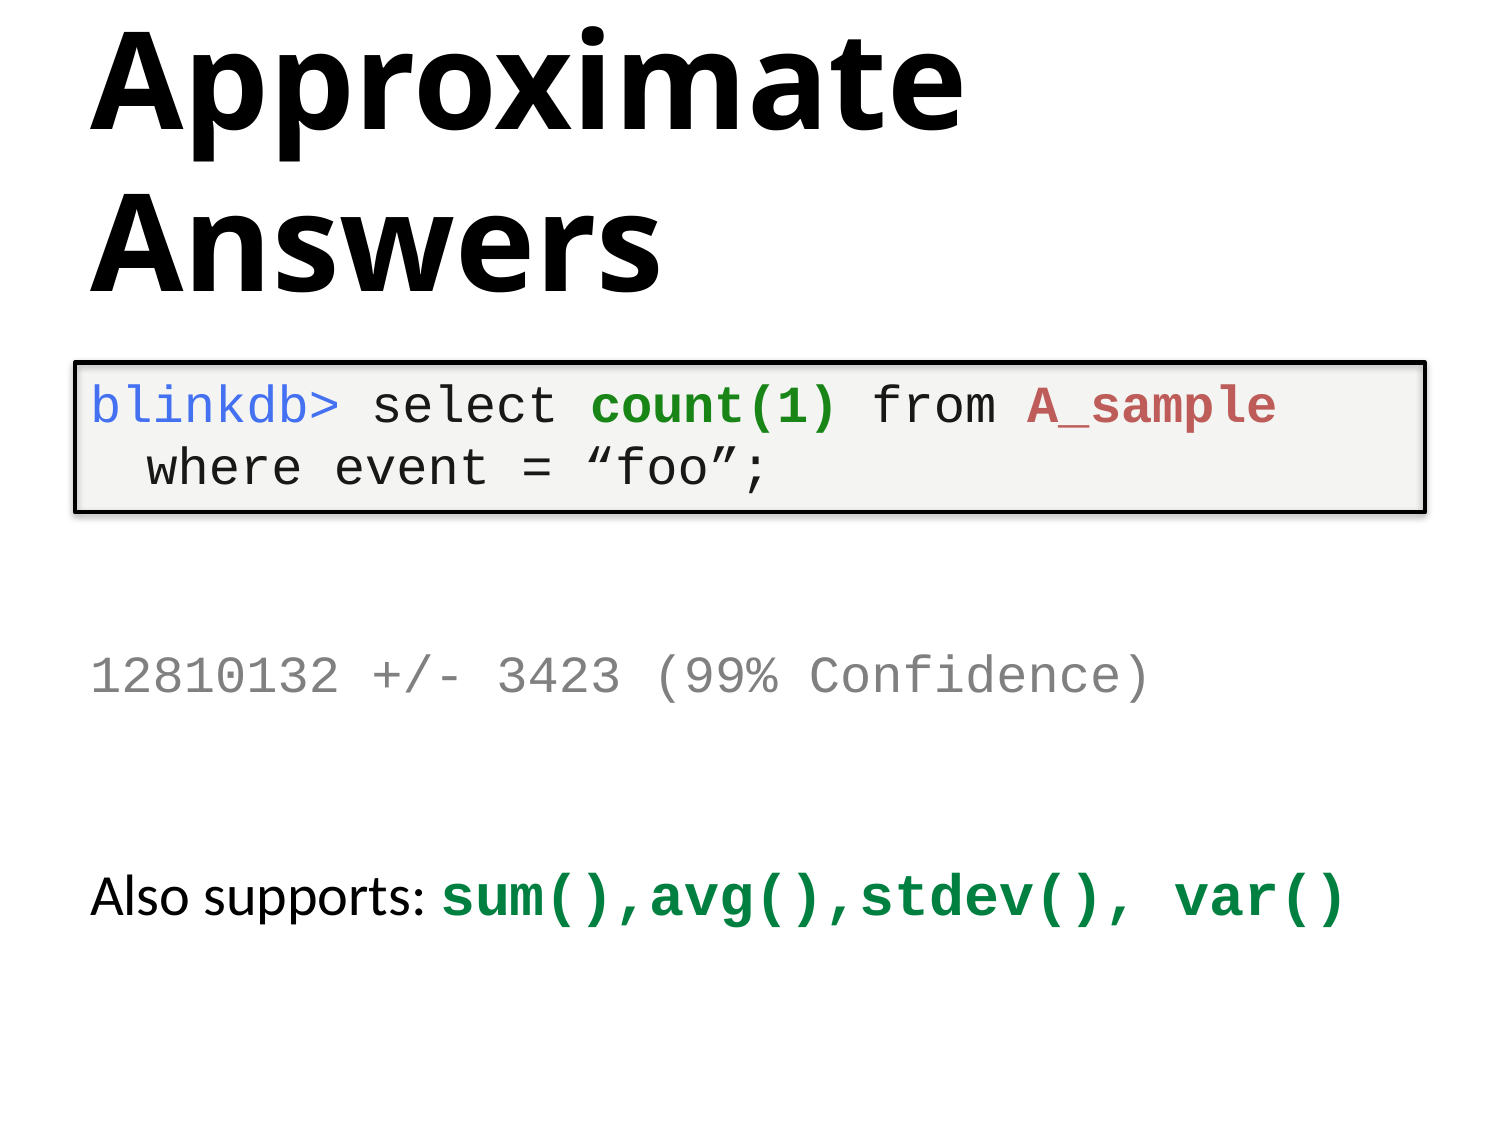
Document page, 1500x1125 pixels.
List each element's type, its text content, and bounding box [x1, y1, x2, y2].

list blinkdb> select count(1) from A_sample where event = “foo”; 12810132 +/- 3423 (99% Confidence) Also supports: sum(),avg(),stdev(), var() [75, 362, 1463, 1096]
title Approximate Answers [75, 62, 1463, 250]
text_box [73, 360, 1427, 514]
